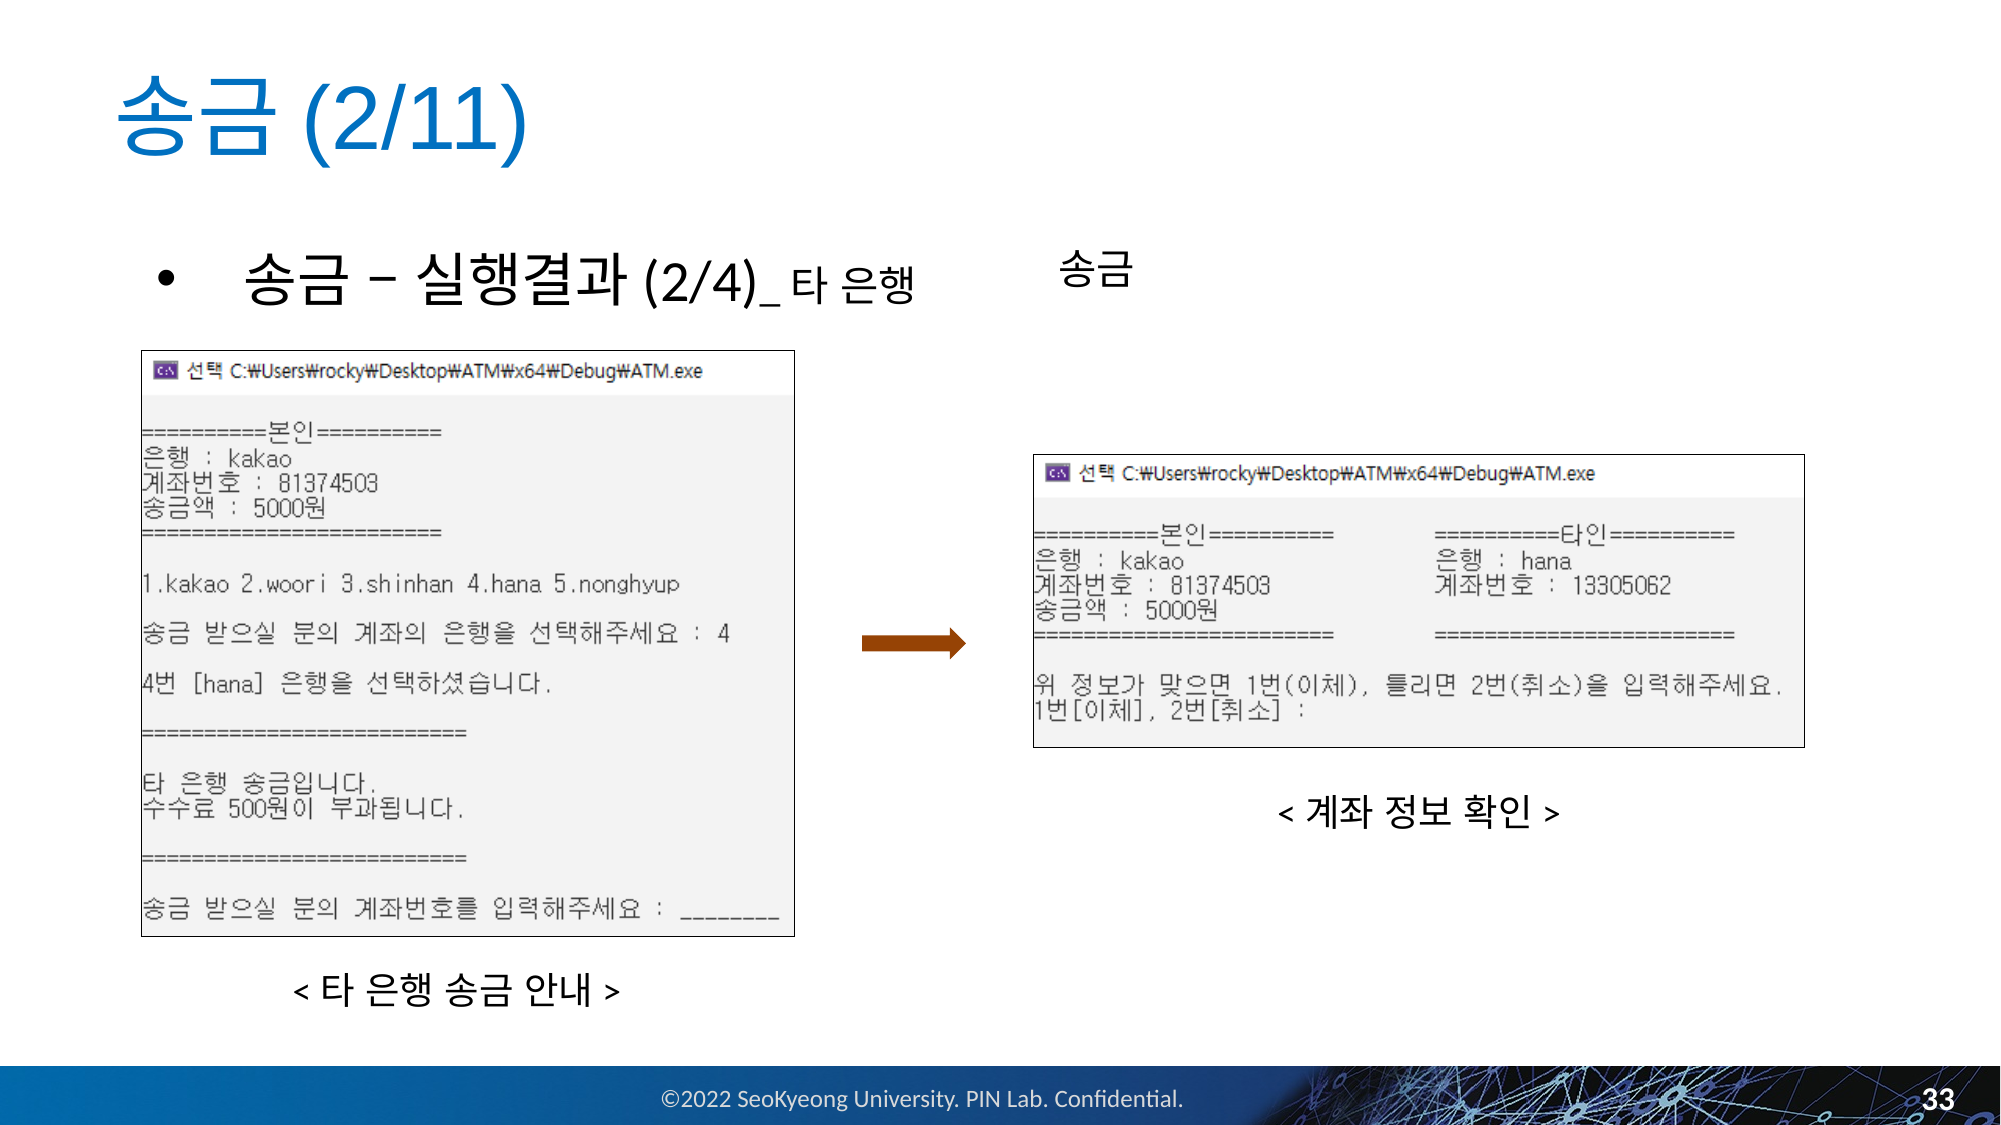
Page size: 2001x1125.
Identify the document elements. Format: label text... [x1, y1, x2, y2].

text_box <계좌 정보 확인> [1262, 781, 1576, 841]
text_box [862, 627, 966, 660]
text_box 송금(2/11) [99, 45, 872, 200]
slide_number 33 [1519, 1067, 1970, 1125]
text_box <타 은행 송금 안내> [277, 959, 637, 1020]
text_box 송금 – 실행결과(2/4)_타 은행 송금 [141, 235, 1861, 343]
picture [1033, 453, 1805, 749]
picture [0, 1066, 2001, 1125]
picture [140, 350, 795, 937]
